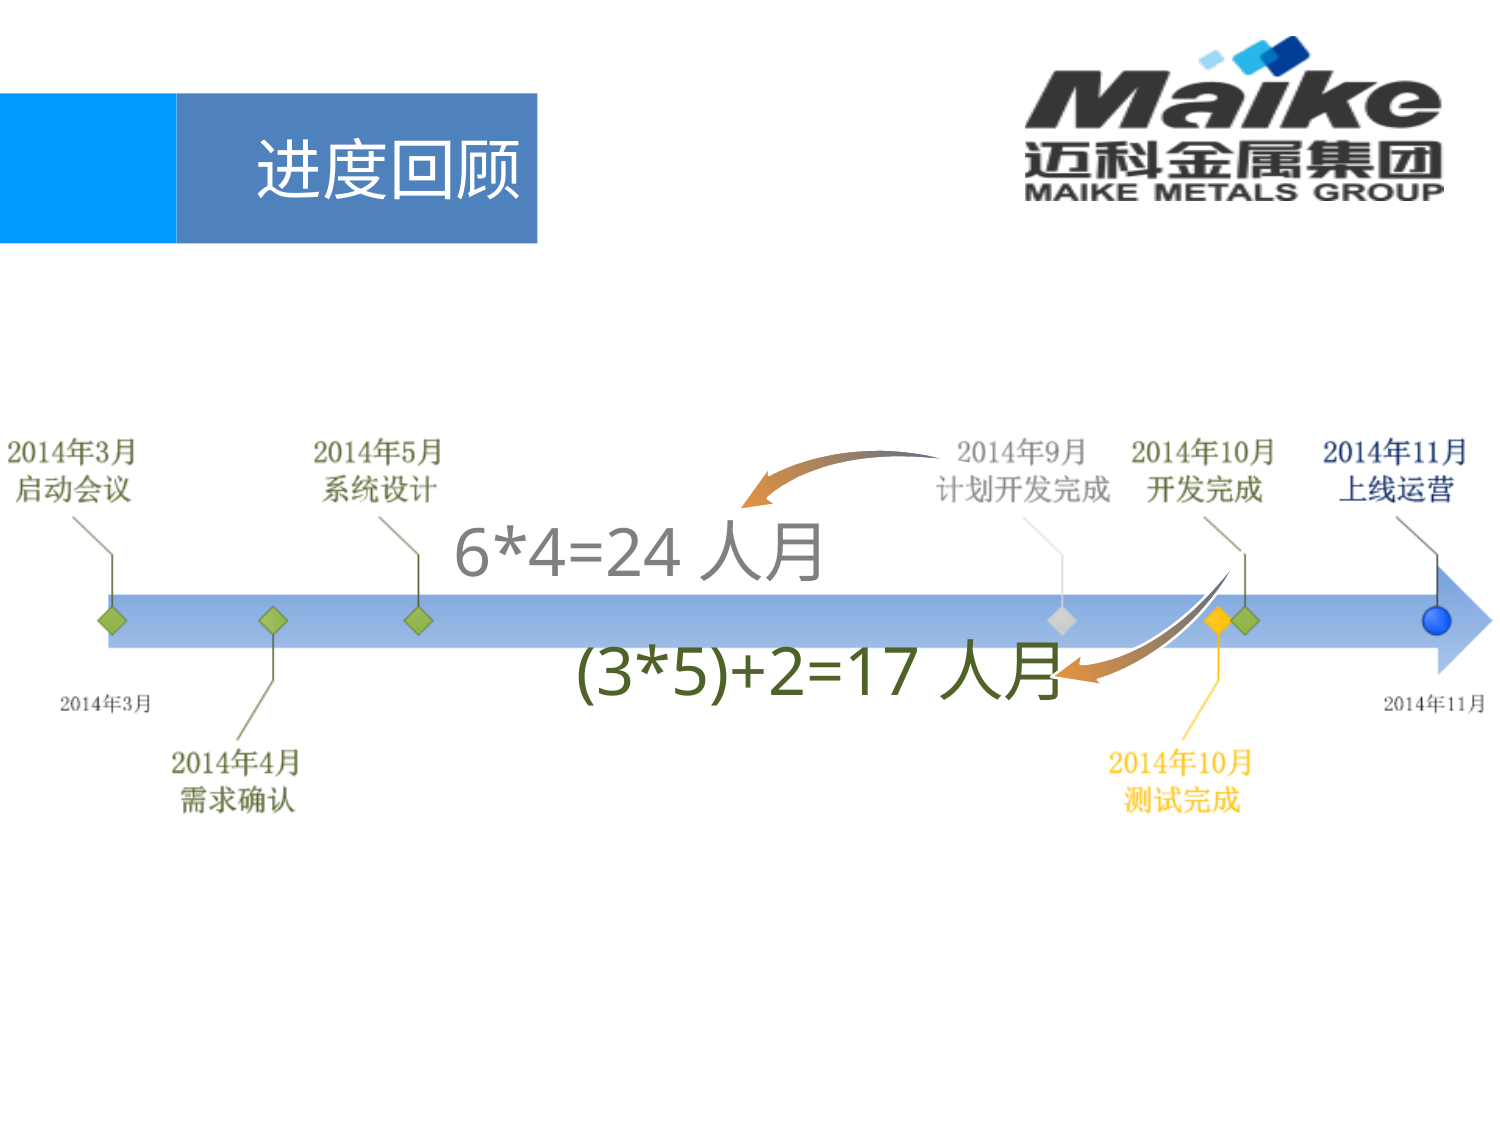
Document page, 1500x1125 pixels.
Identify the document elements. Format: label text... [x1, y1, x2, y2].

text_box 进度回顾 [212, 120, 538, 216]
text_box [0, 91, 179, 246]
picture [1024, 36, 1444, 201]
picture [6, 432, 1493, 819]
text_box [179, 91, 540, 246]
